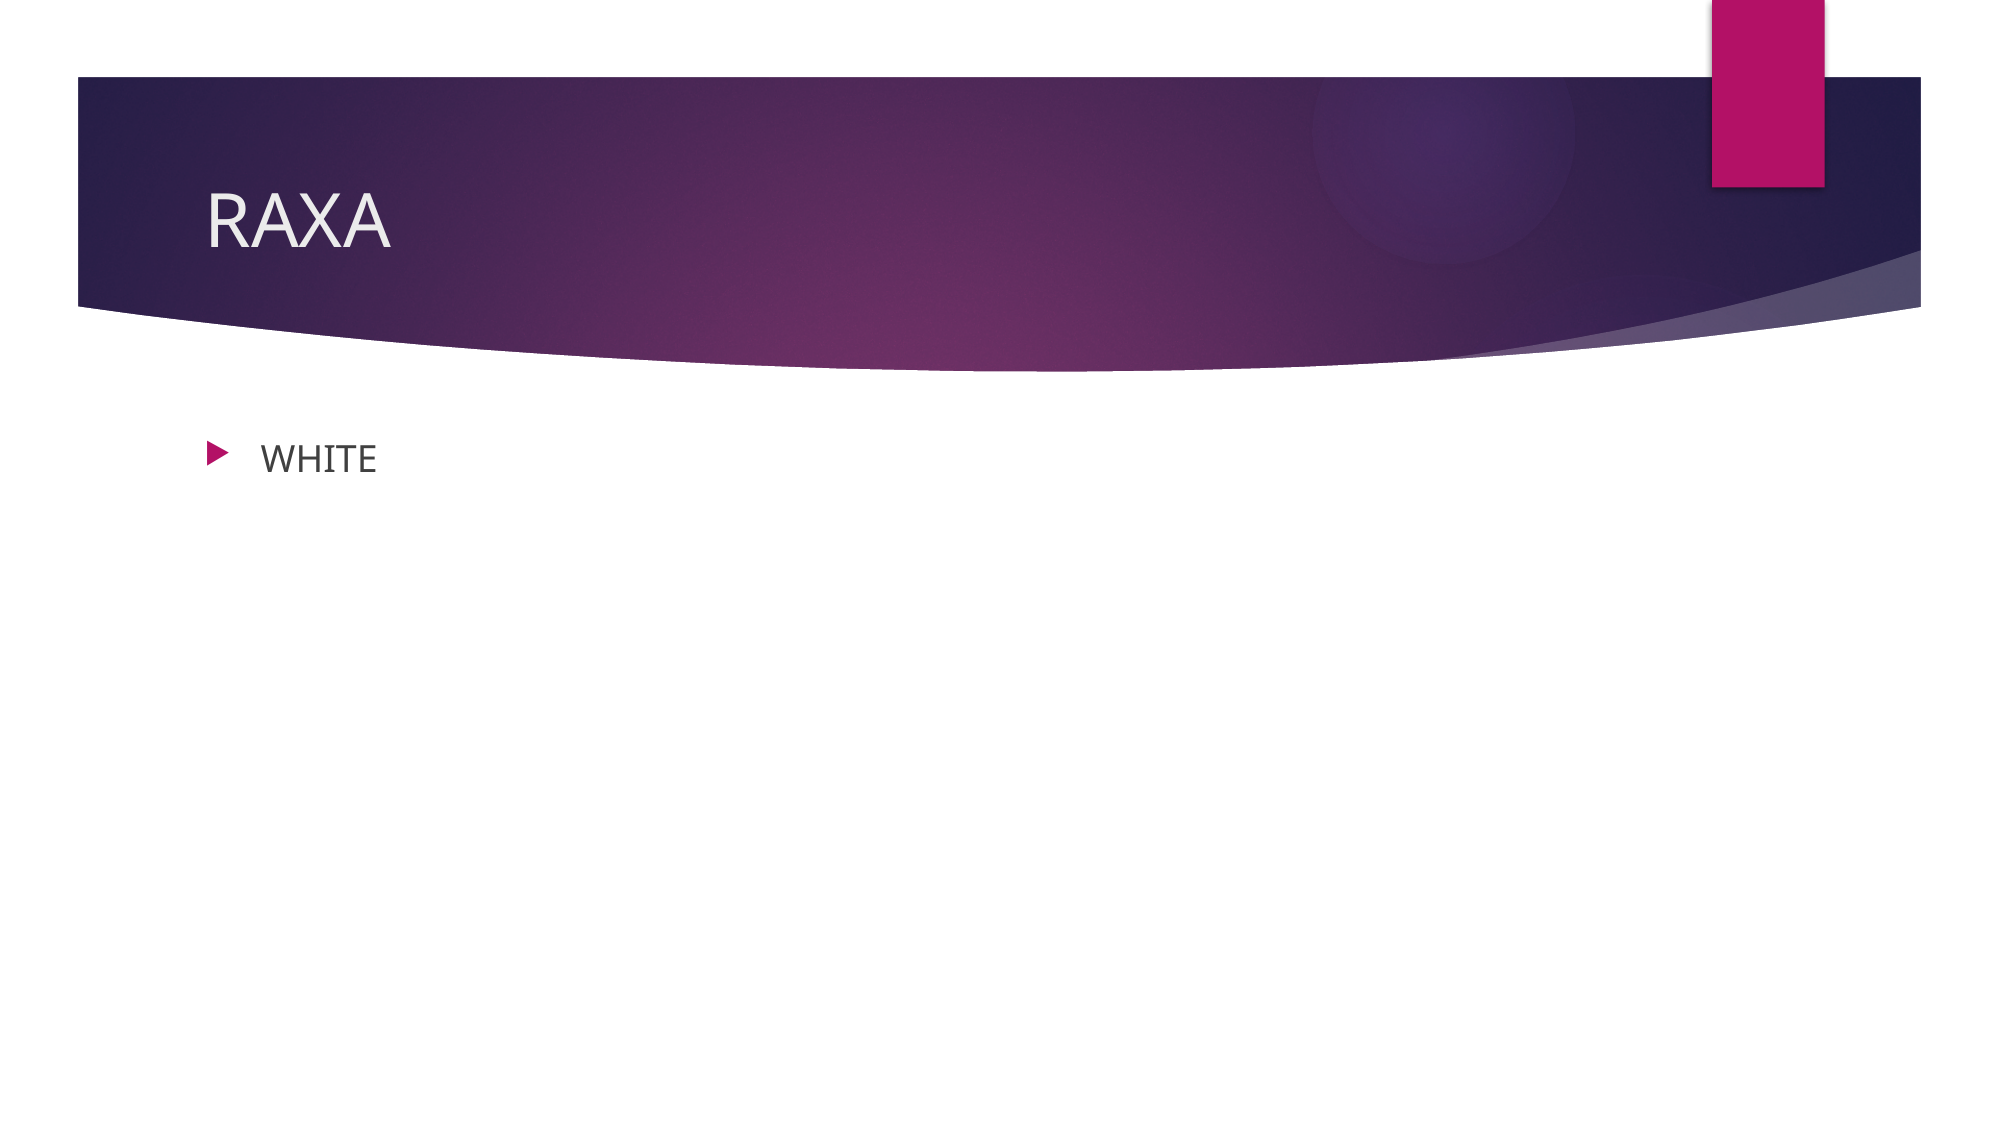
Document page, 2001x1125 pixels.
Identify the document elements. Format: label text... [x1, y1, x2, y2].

list WHITE [189, 427, 1638, 988]
title RAXA [189, 159, 1627, 276]
